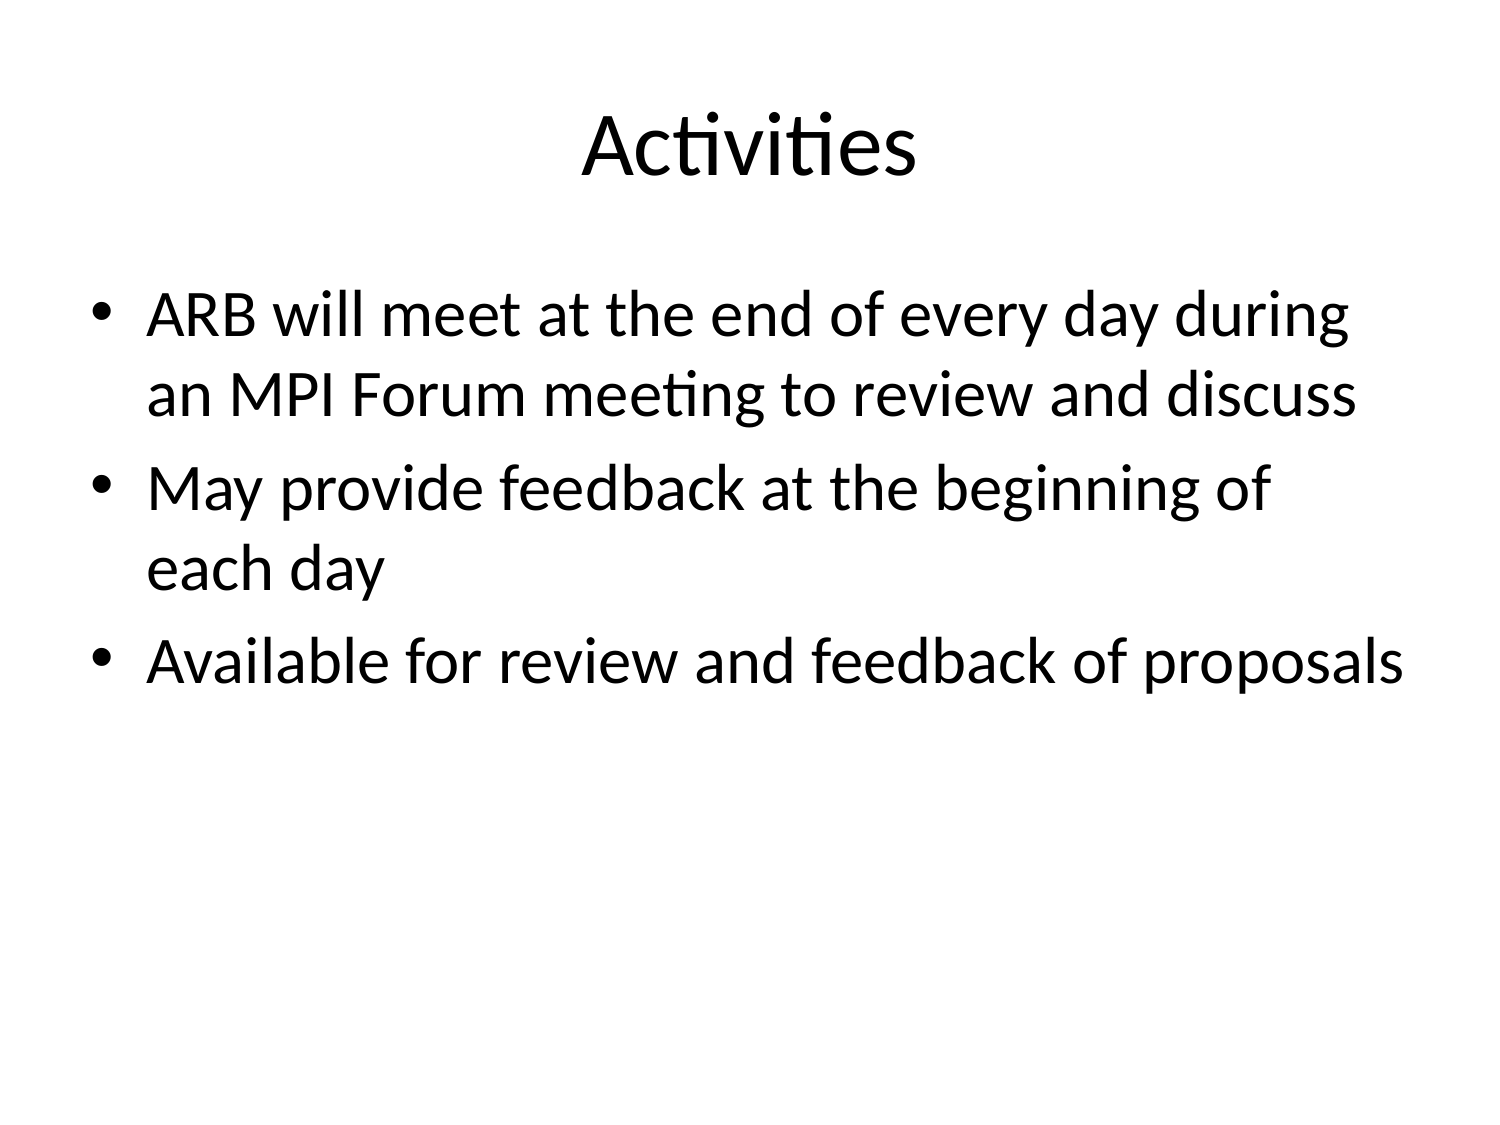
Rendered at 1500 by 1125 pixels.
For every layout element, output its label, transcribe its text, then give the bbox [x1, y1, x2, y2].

title Activities [75, 45, 1425, 233]
list ARB will meet at the end of every day during an MPI Forum meeting to review and discuss May provide feedback at the beginning of each day Available for review and feedback of proposals [75, 262, 1425, 1005]
